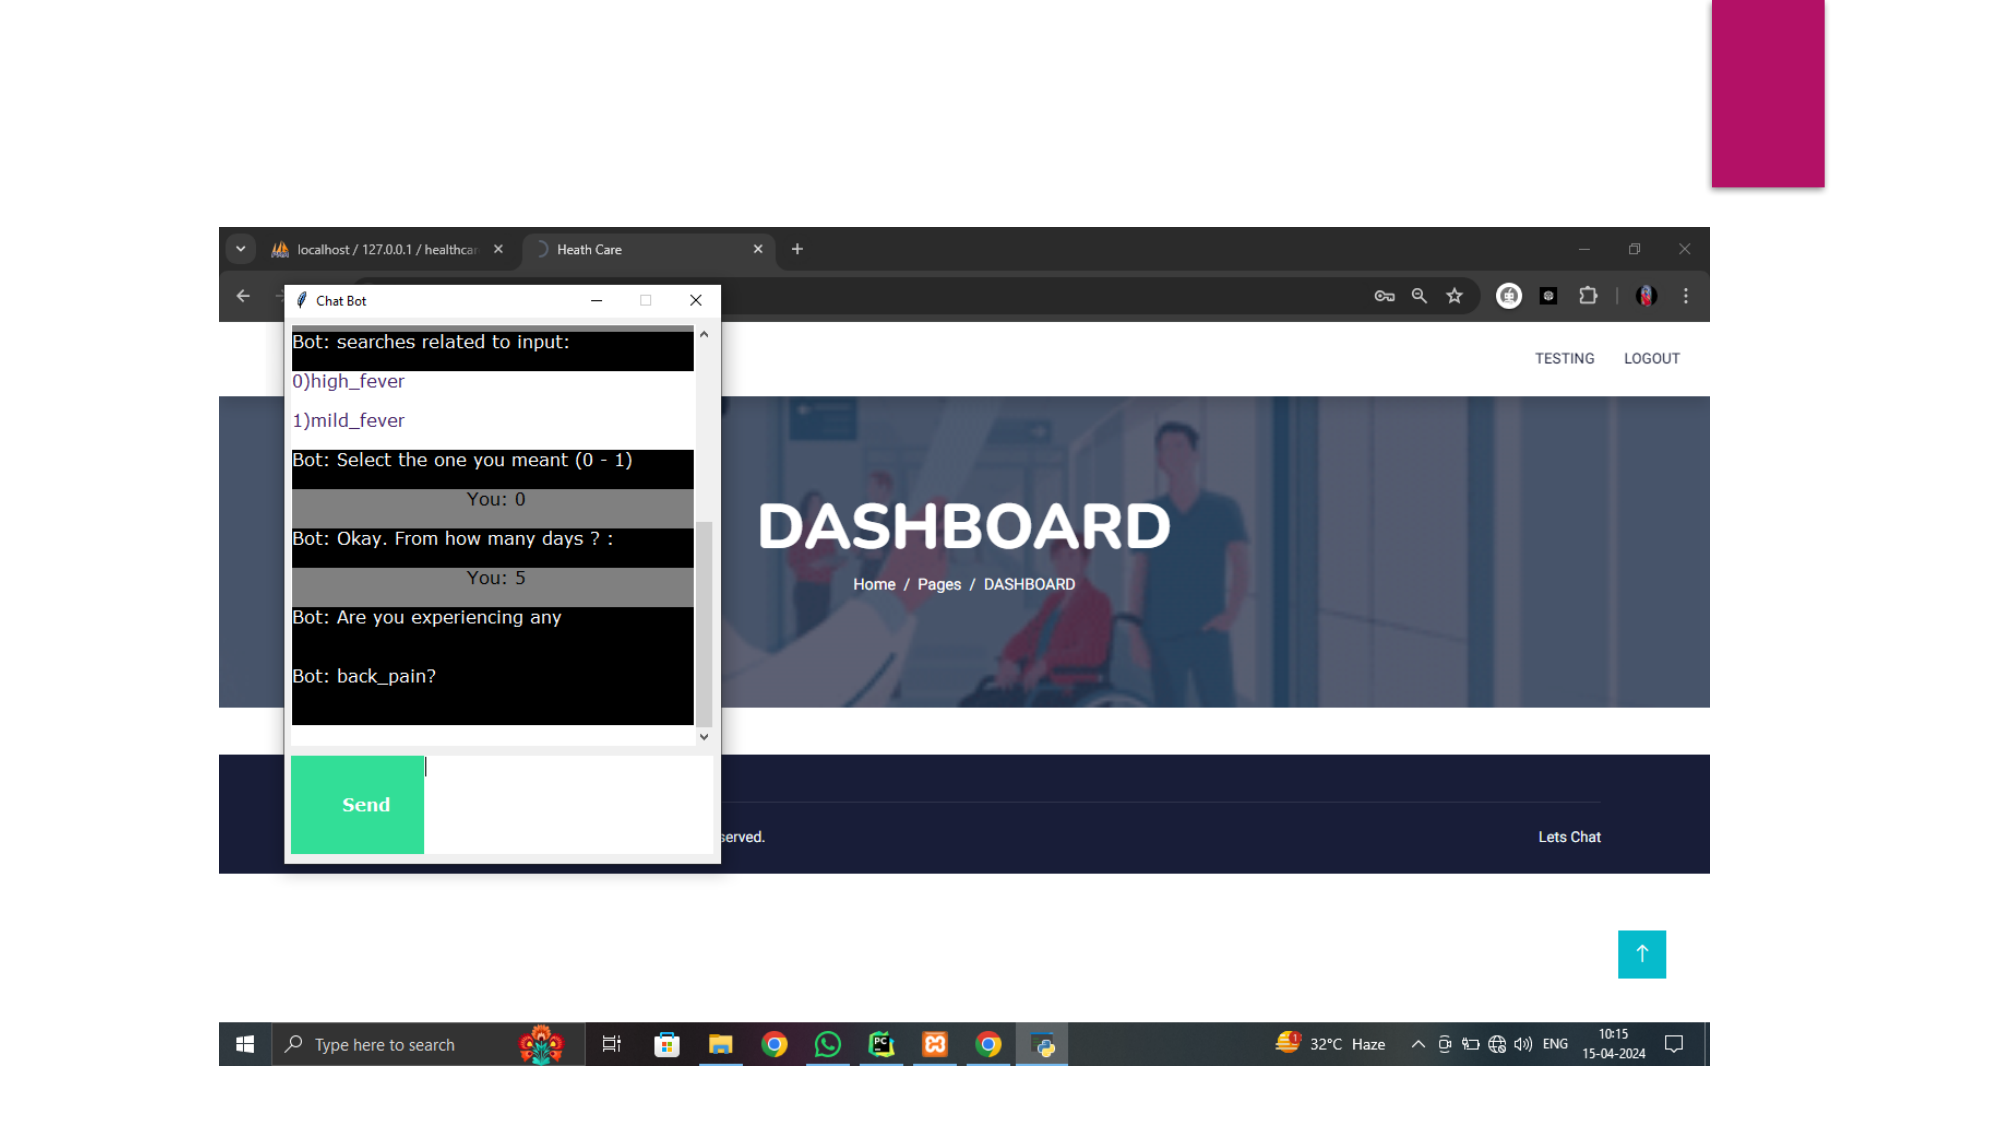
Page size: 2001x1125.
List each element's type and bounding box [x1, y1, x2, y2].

picture [218, 226, 1710, 1066]
